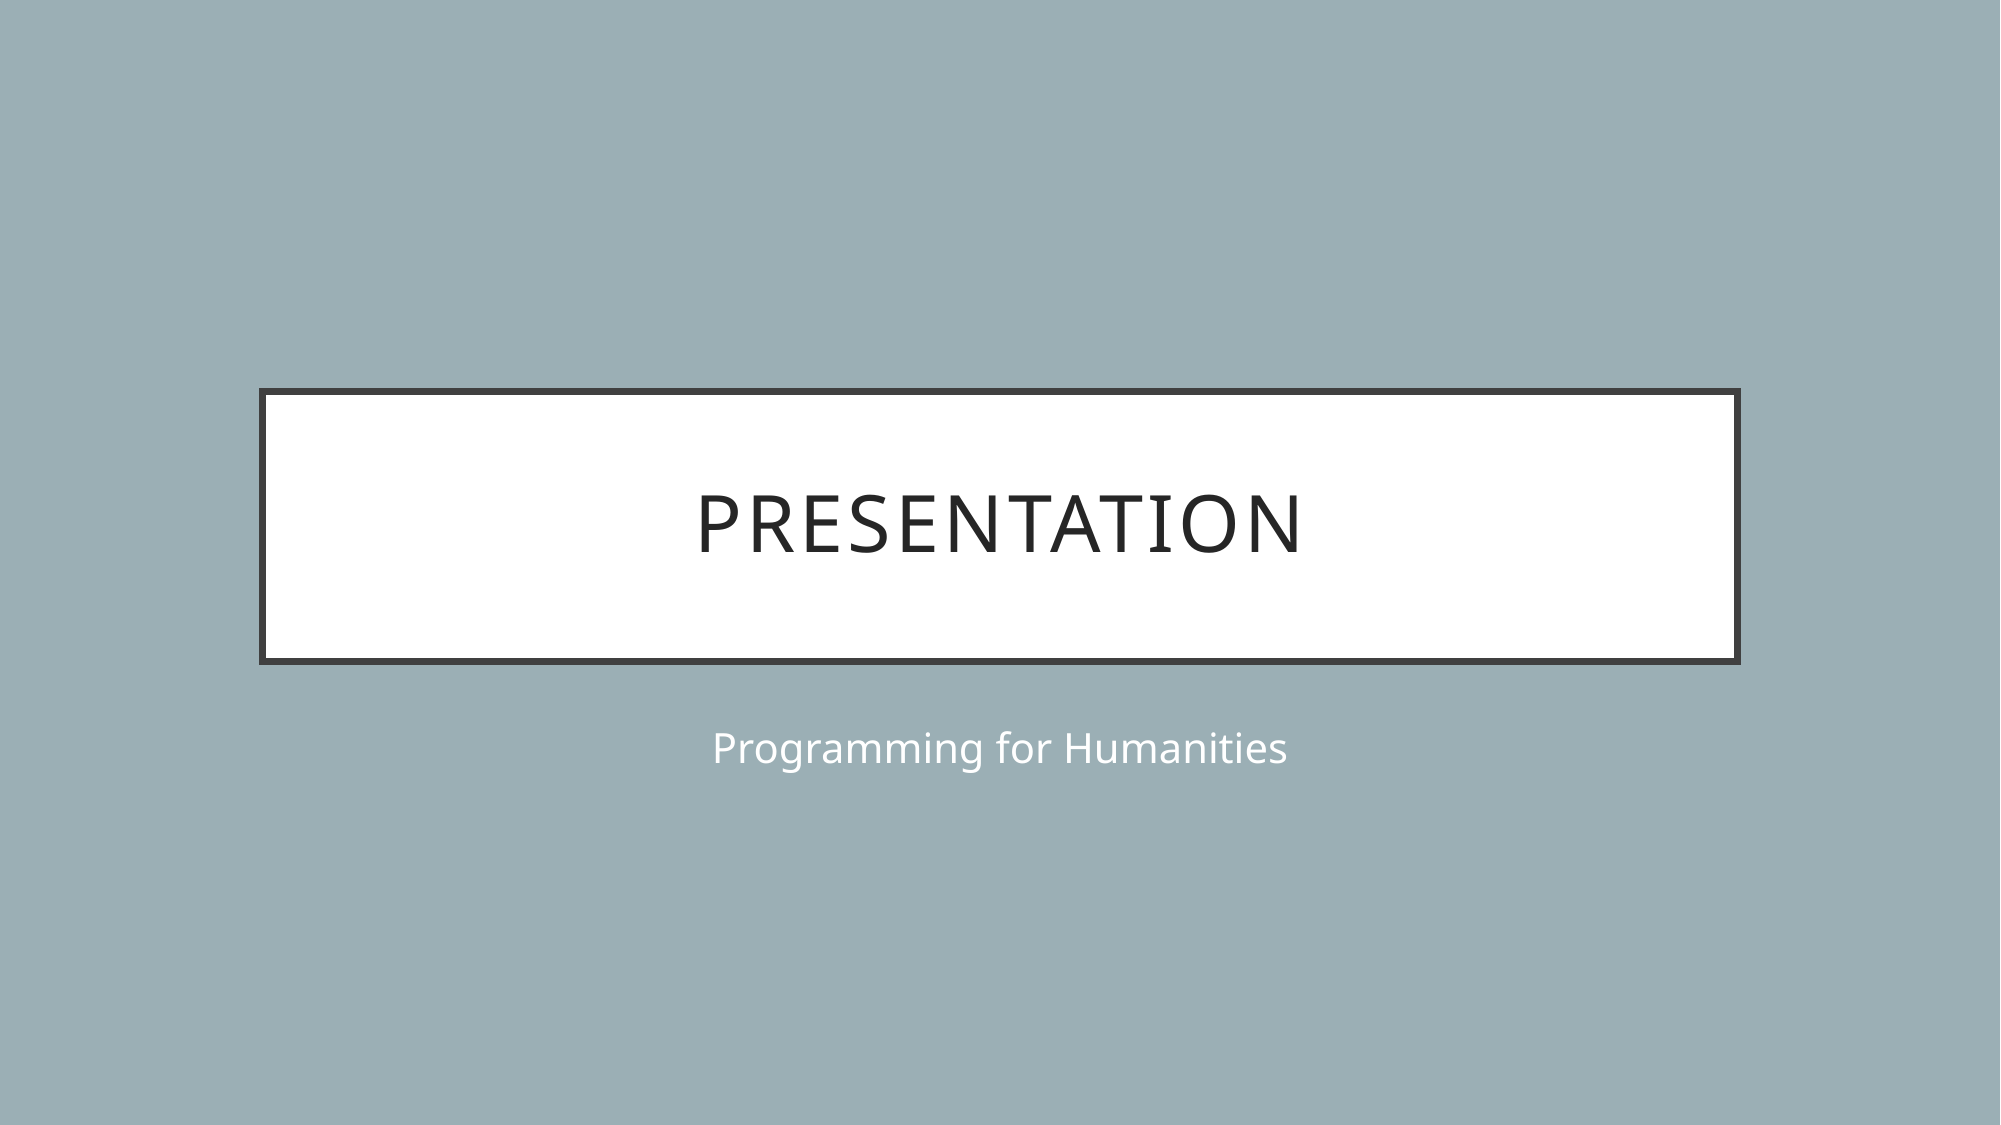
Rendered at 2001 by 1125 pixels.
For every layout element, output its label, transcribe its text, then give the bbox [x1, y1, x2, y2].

subtitle Programming for Humanities [442, 713, 1558, 918]
title Presentation [259, 388, 1741, 665]
